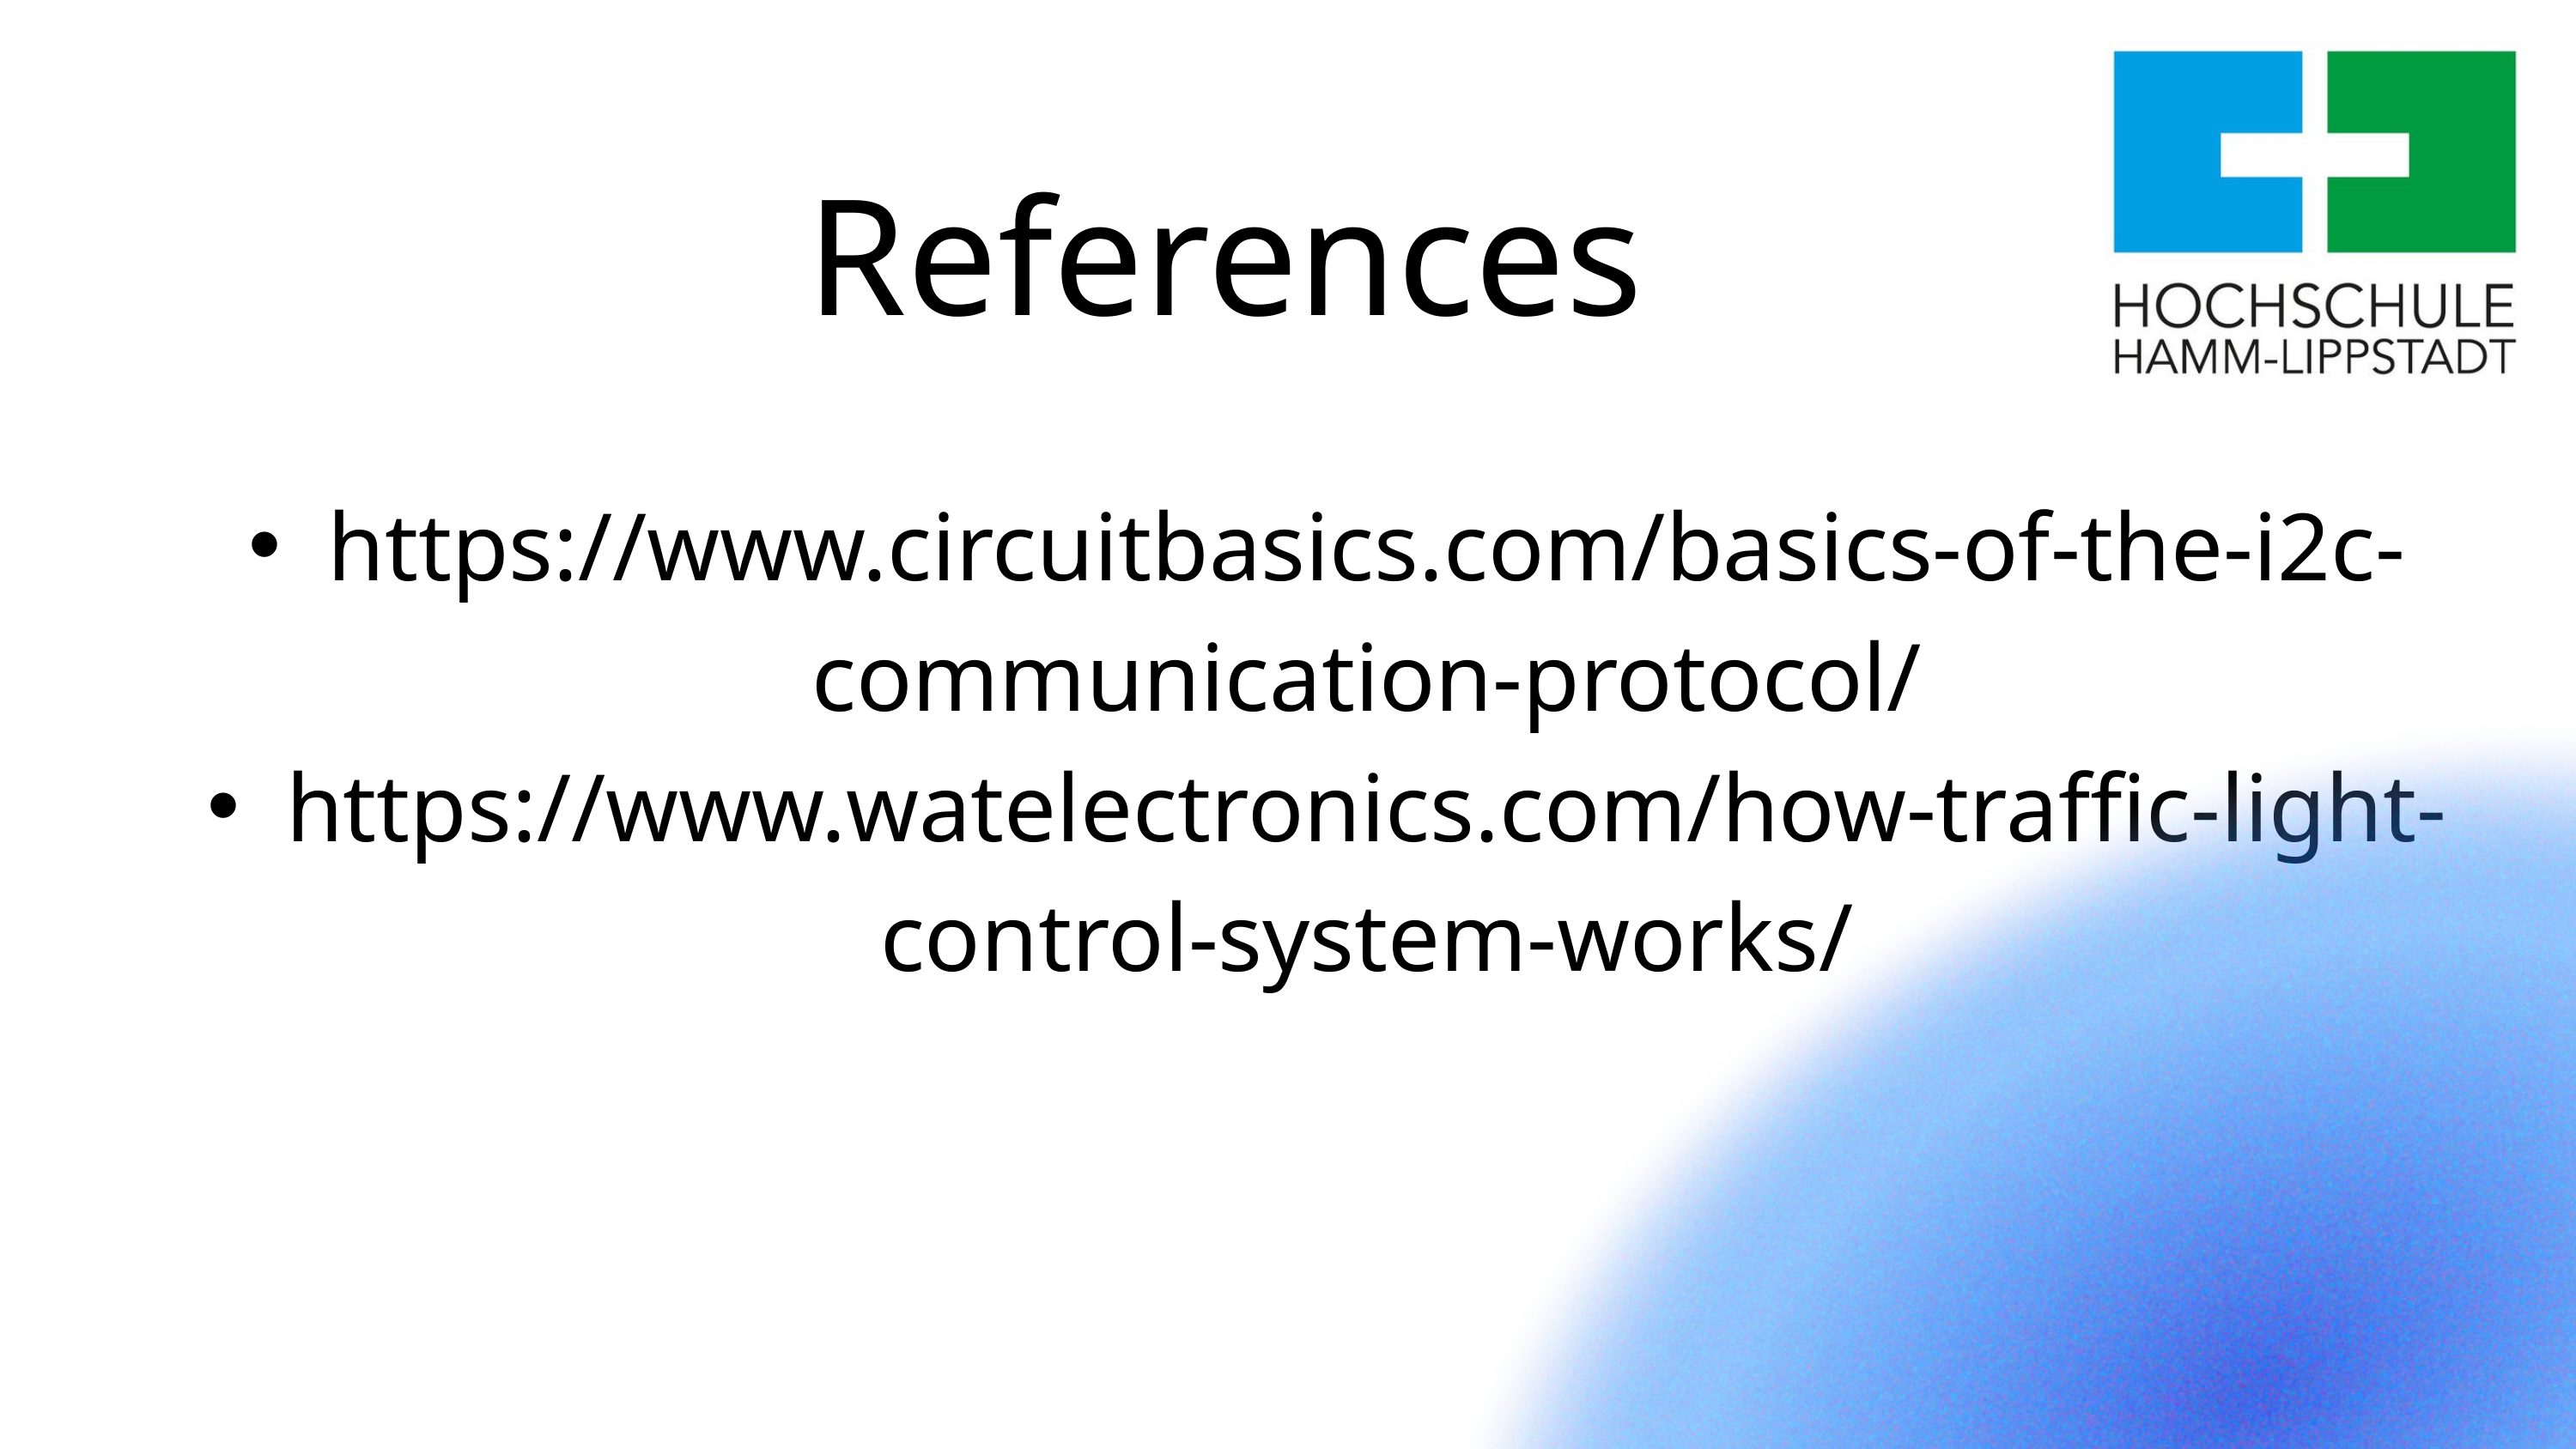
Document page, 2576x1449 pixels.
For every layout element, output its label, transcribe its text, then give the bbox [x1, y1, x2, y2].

text_box References [760, 122, 1732, 348]
picture [2017, 27, 2576, 400]
text_box https://www.circuitbasics.com/basics-of-the-i2c-communication-protocol/ https://www.watelectronics.com/how-traffic-light-control-system-works/ [0, 469, 2576, 991]
picture [1185, 523, 2576, 1449]
